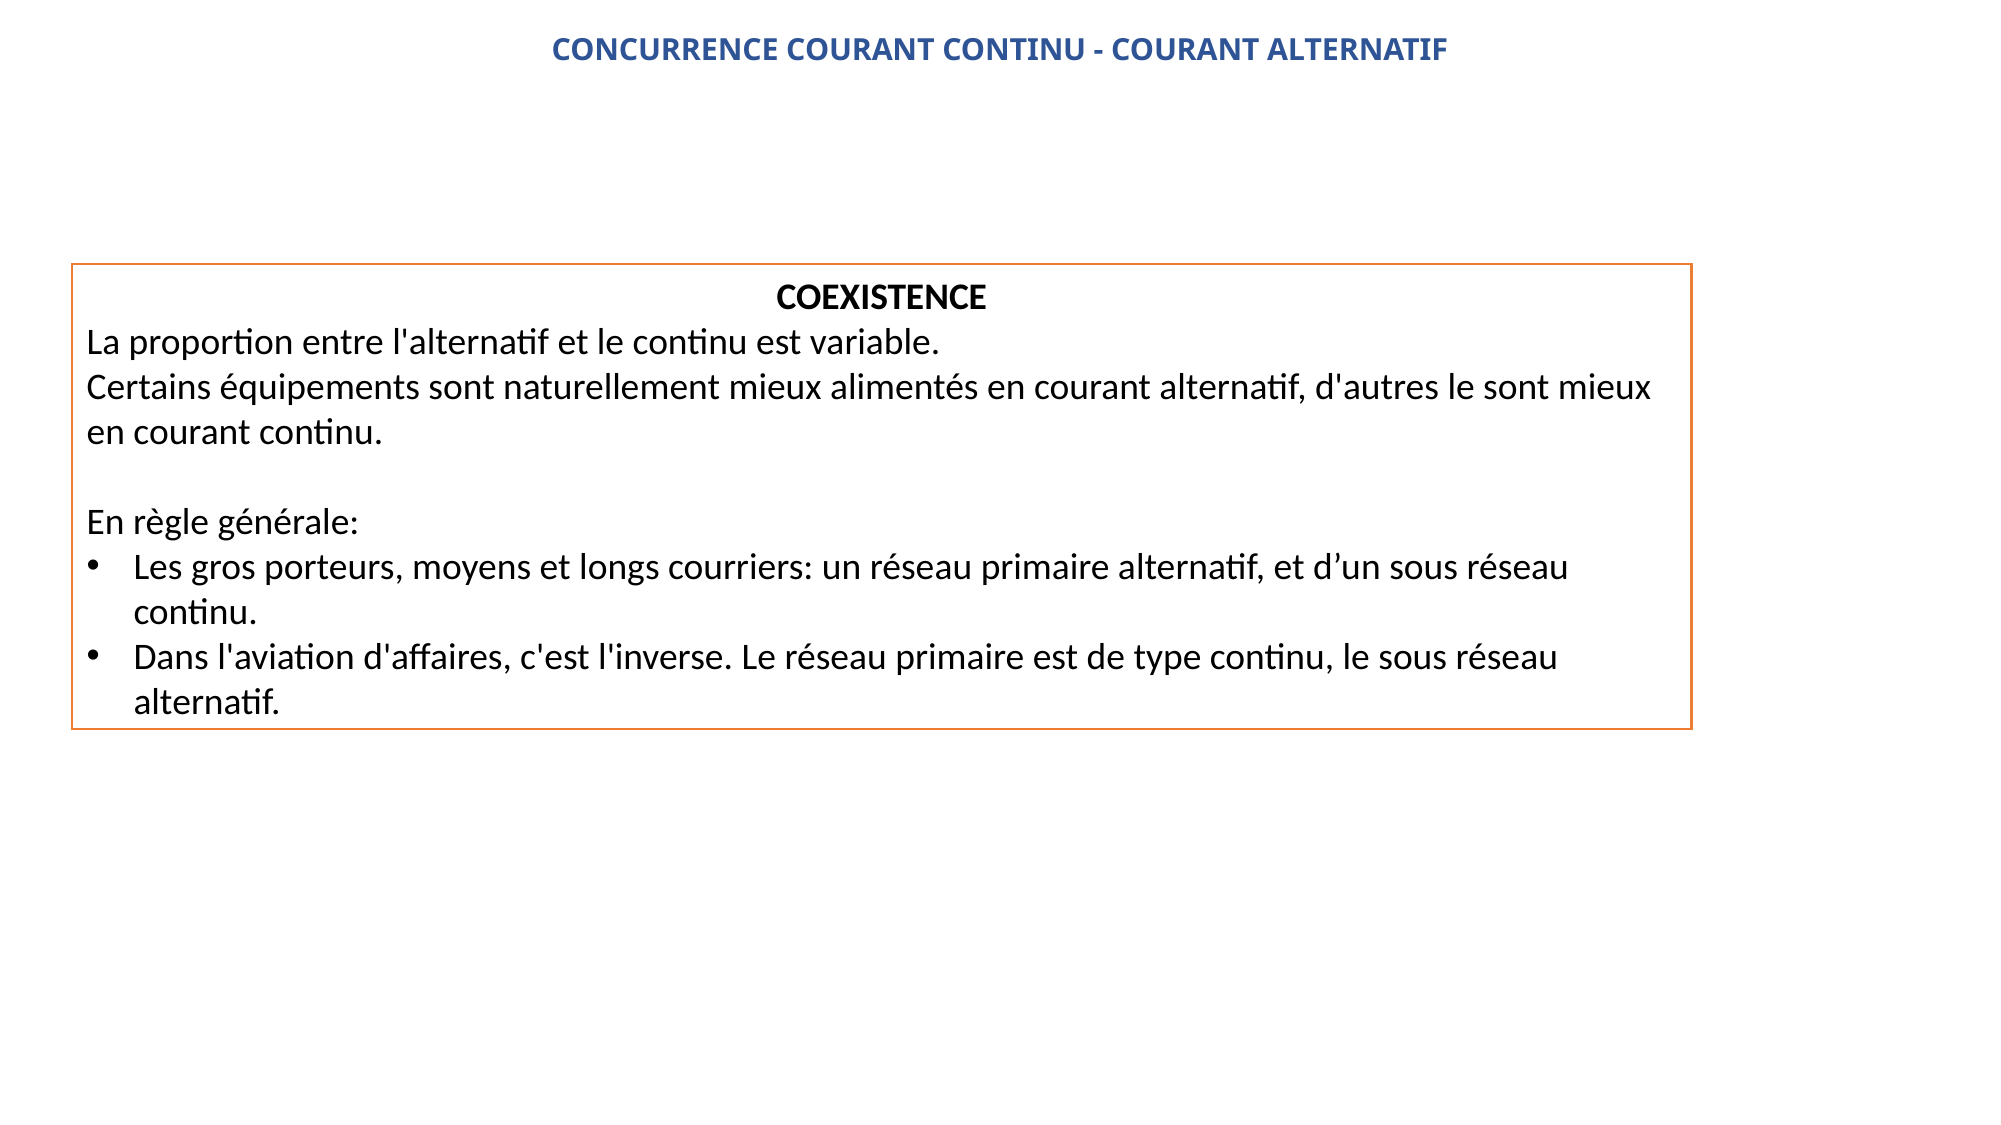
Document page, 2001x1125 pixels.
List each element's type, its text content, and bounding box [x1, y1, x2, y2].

text_box COEXISTENCE La proportion entre l'alternatif et le continu est variable. Certains équipements sont naturellement mieux alimentés en courant alternatif, d'autres le sont mieux en courant continu. En règle générale: Les gros porteurs, moyens et longs courriers: un réseau primaire alternatif, et d’un sous réseau continu. Dans l'aviation d'affaires, c'est l'inverse. Le réseau primaire est de type continu, le sous réseau alternatif. [71, 263, 1693, 730]
title CONCURRENCE COURANT CONTINU - COURANT ALTERNATIF [505, 16, 1495, 85]
